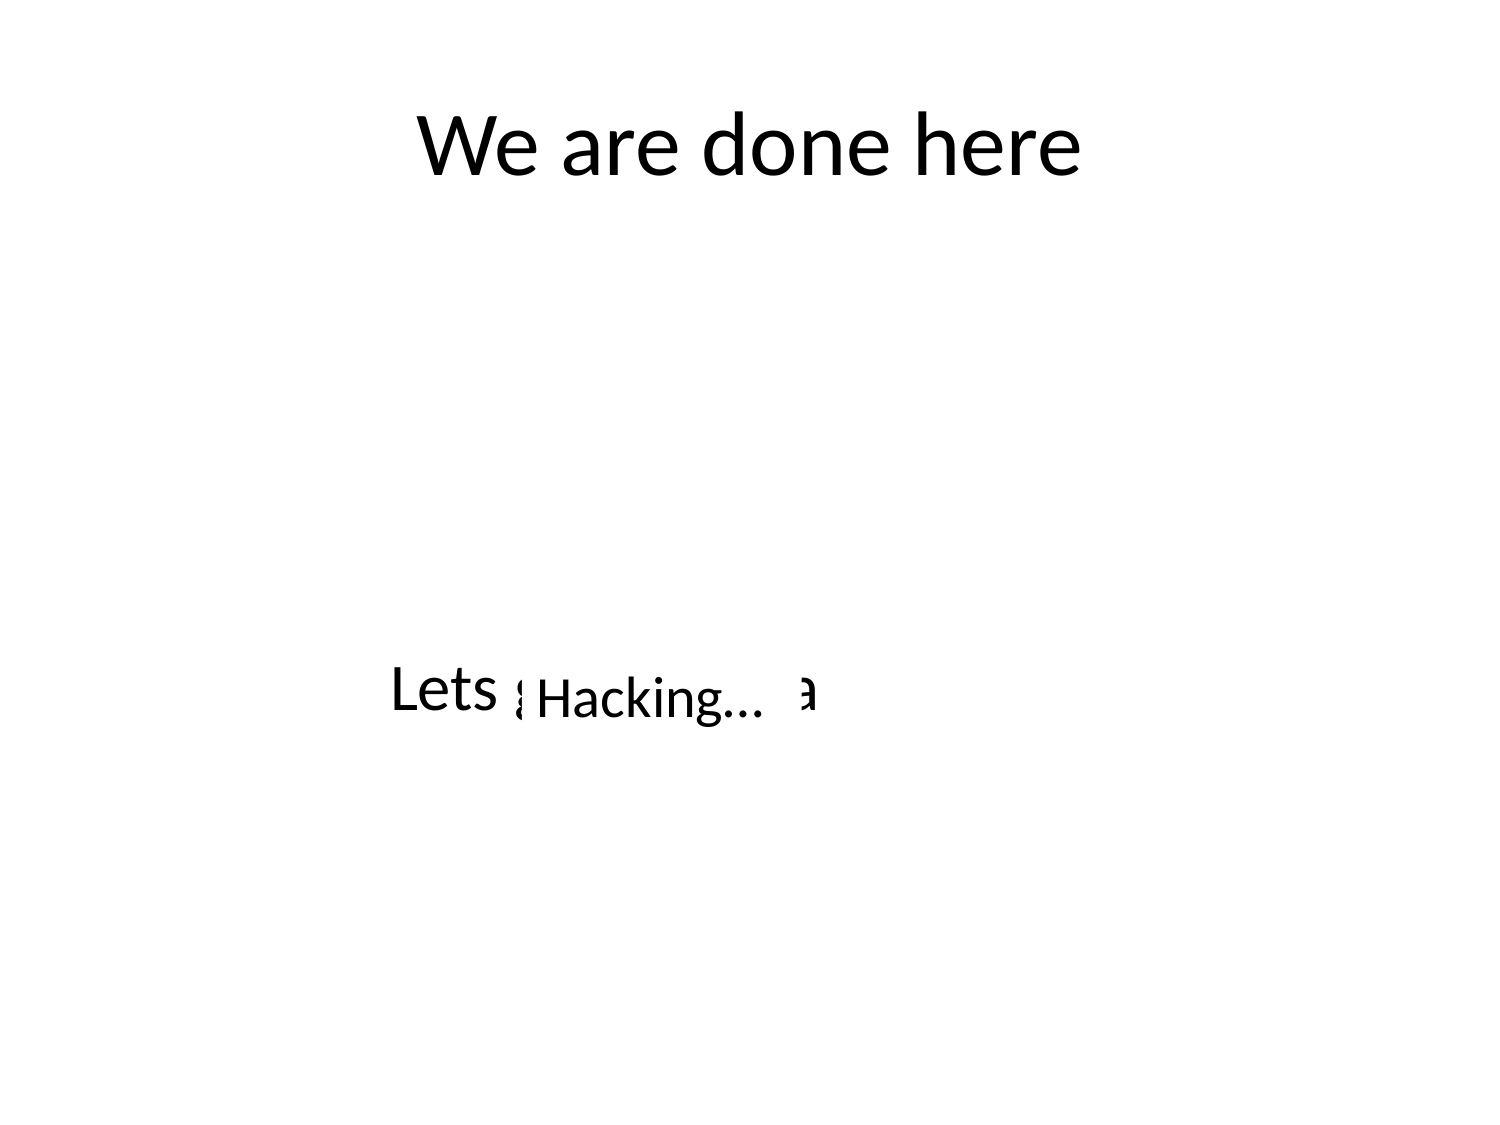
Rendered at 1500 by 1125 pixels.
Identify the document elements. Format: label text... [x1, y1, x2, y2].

title We are done here [75, 45, 1425, 233]
text_box Hacking… [521, 651, 802, 737]
list Lets get to Pizza [75, 262, 1425, 1005]
